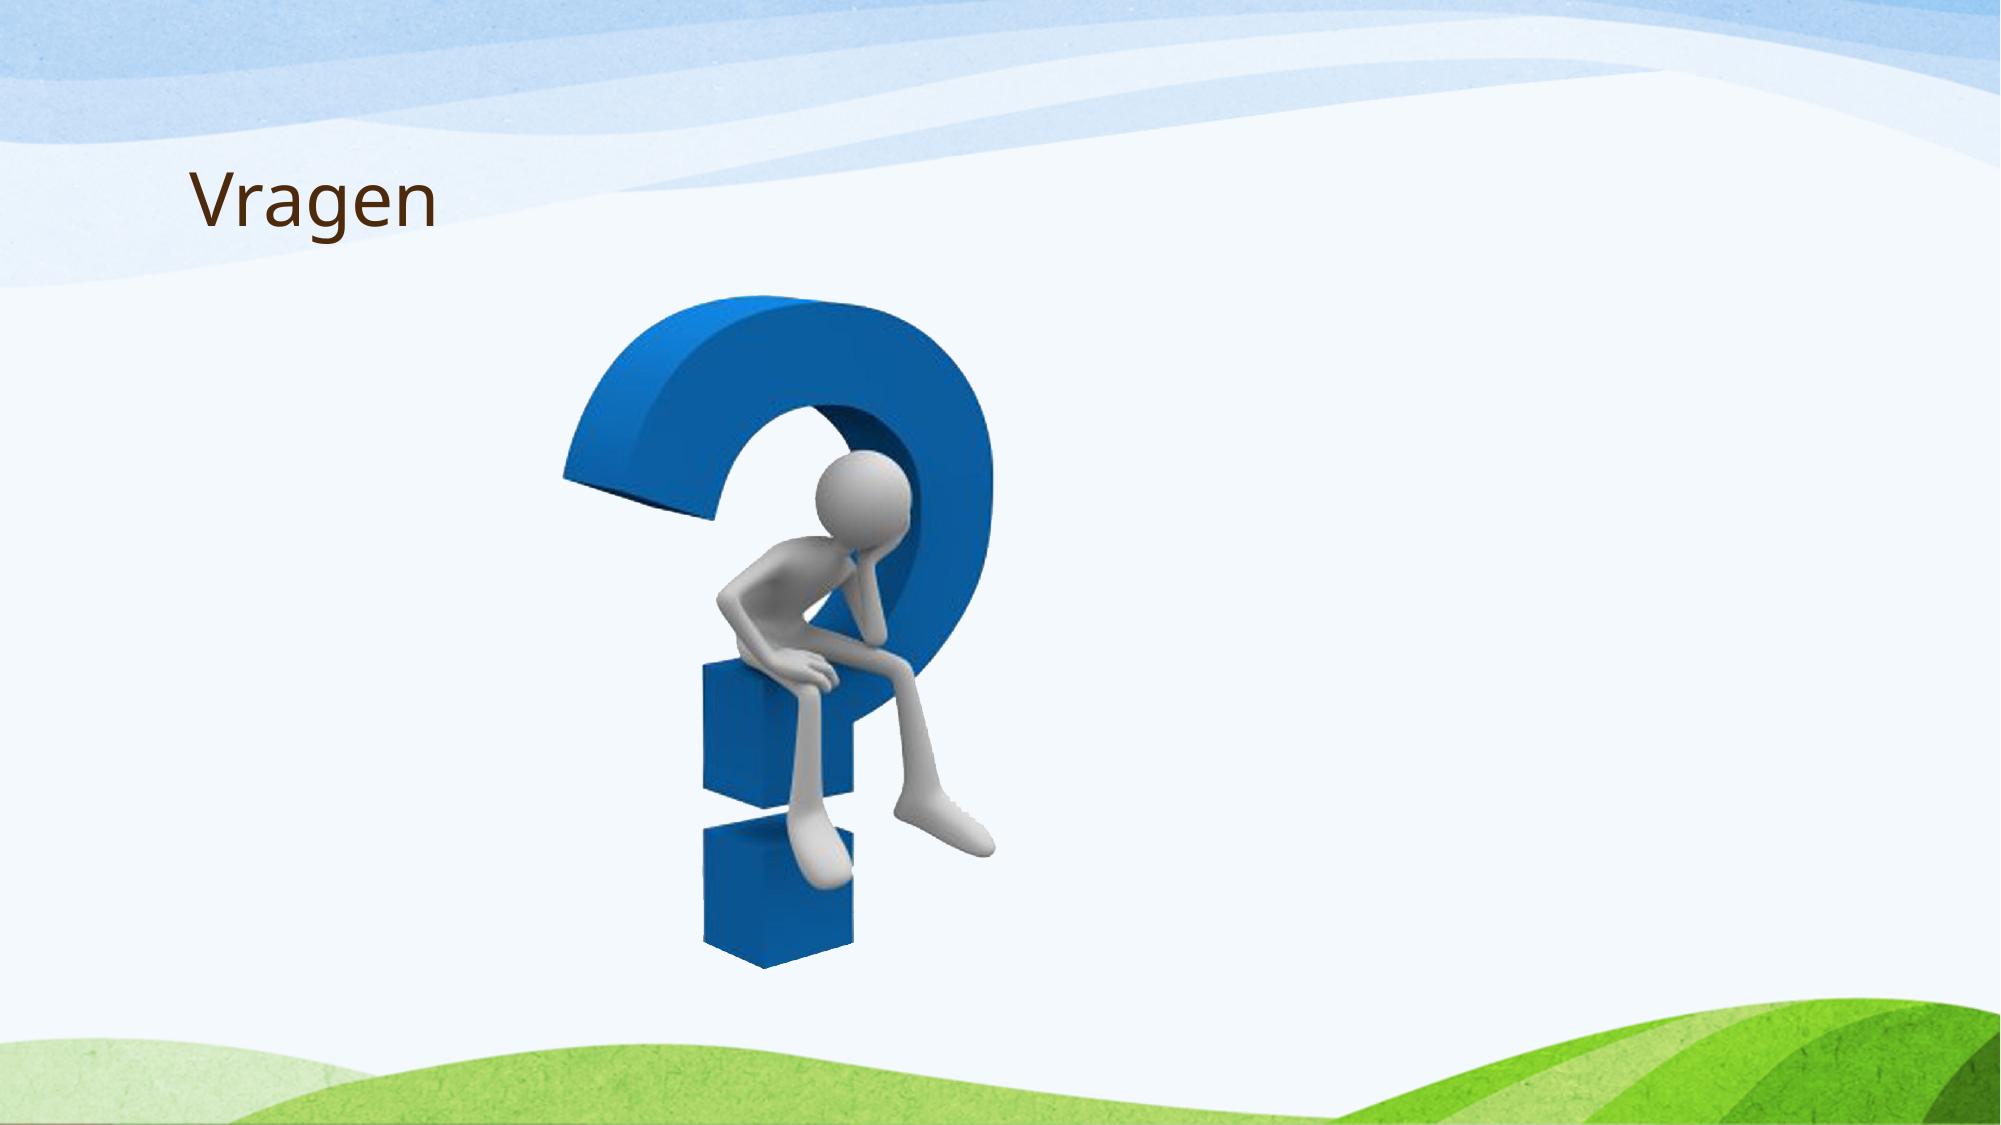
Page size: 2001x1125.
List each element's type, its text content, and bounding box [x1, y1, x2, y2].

picture [0, 0, 2001, 1125]
title Vragen [174, 50, 1825, 250]
